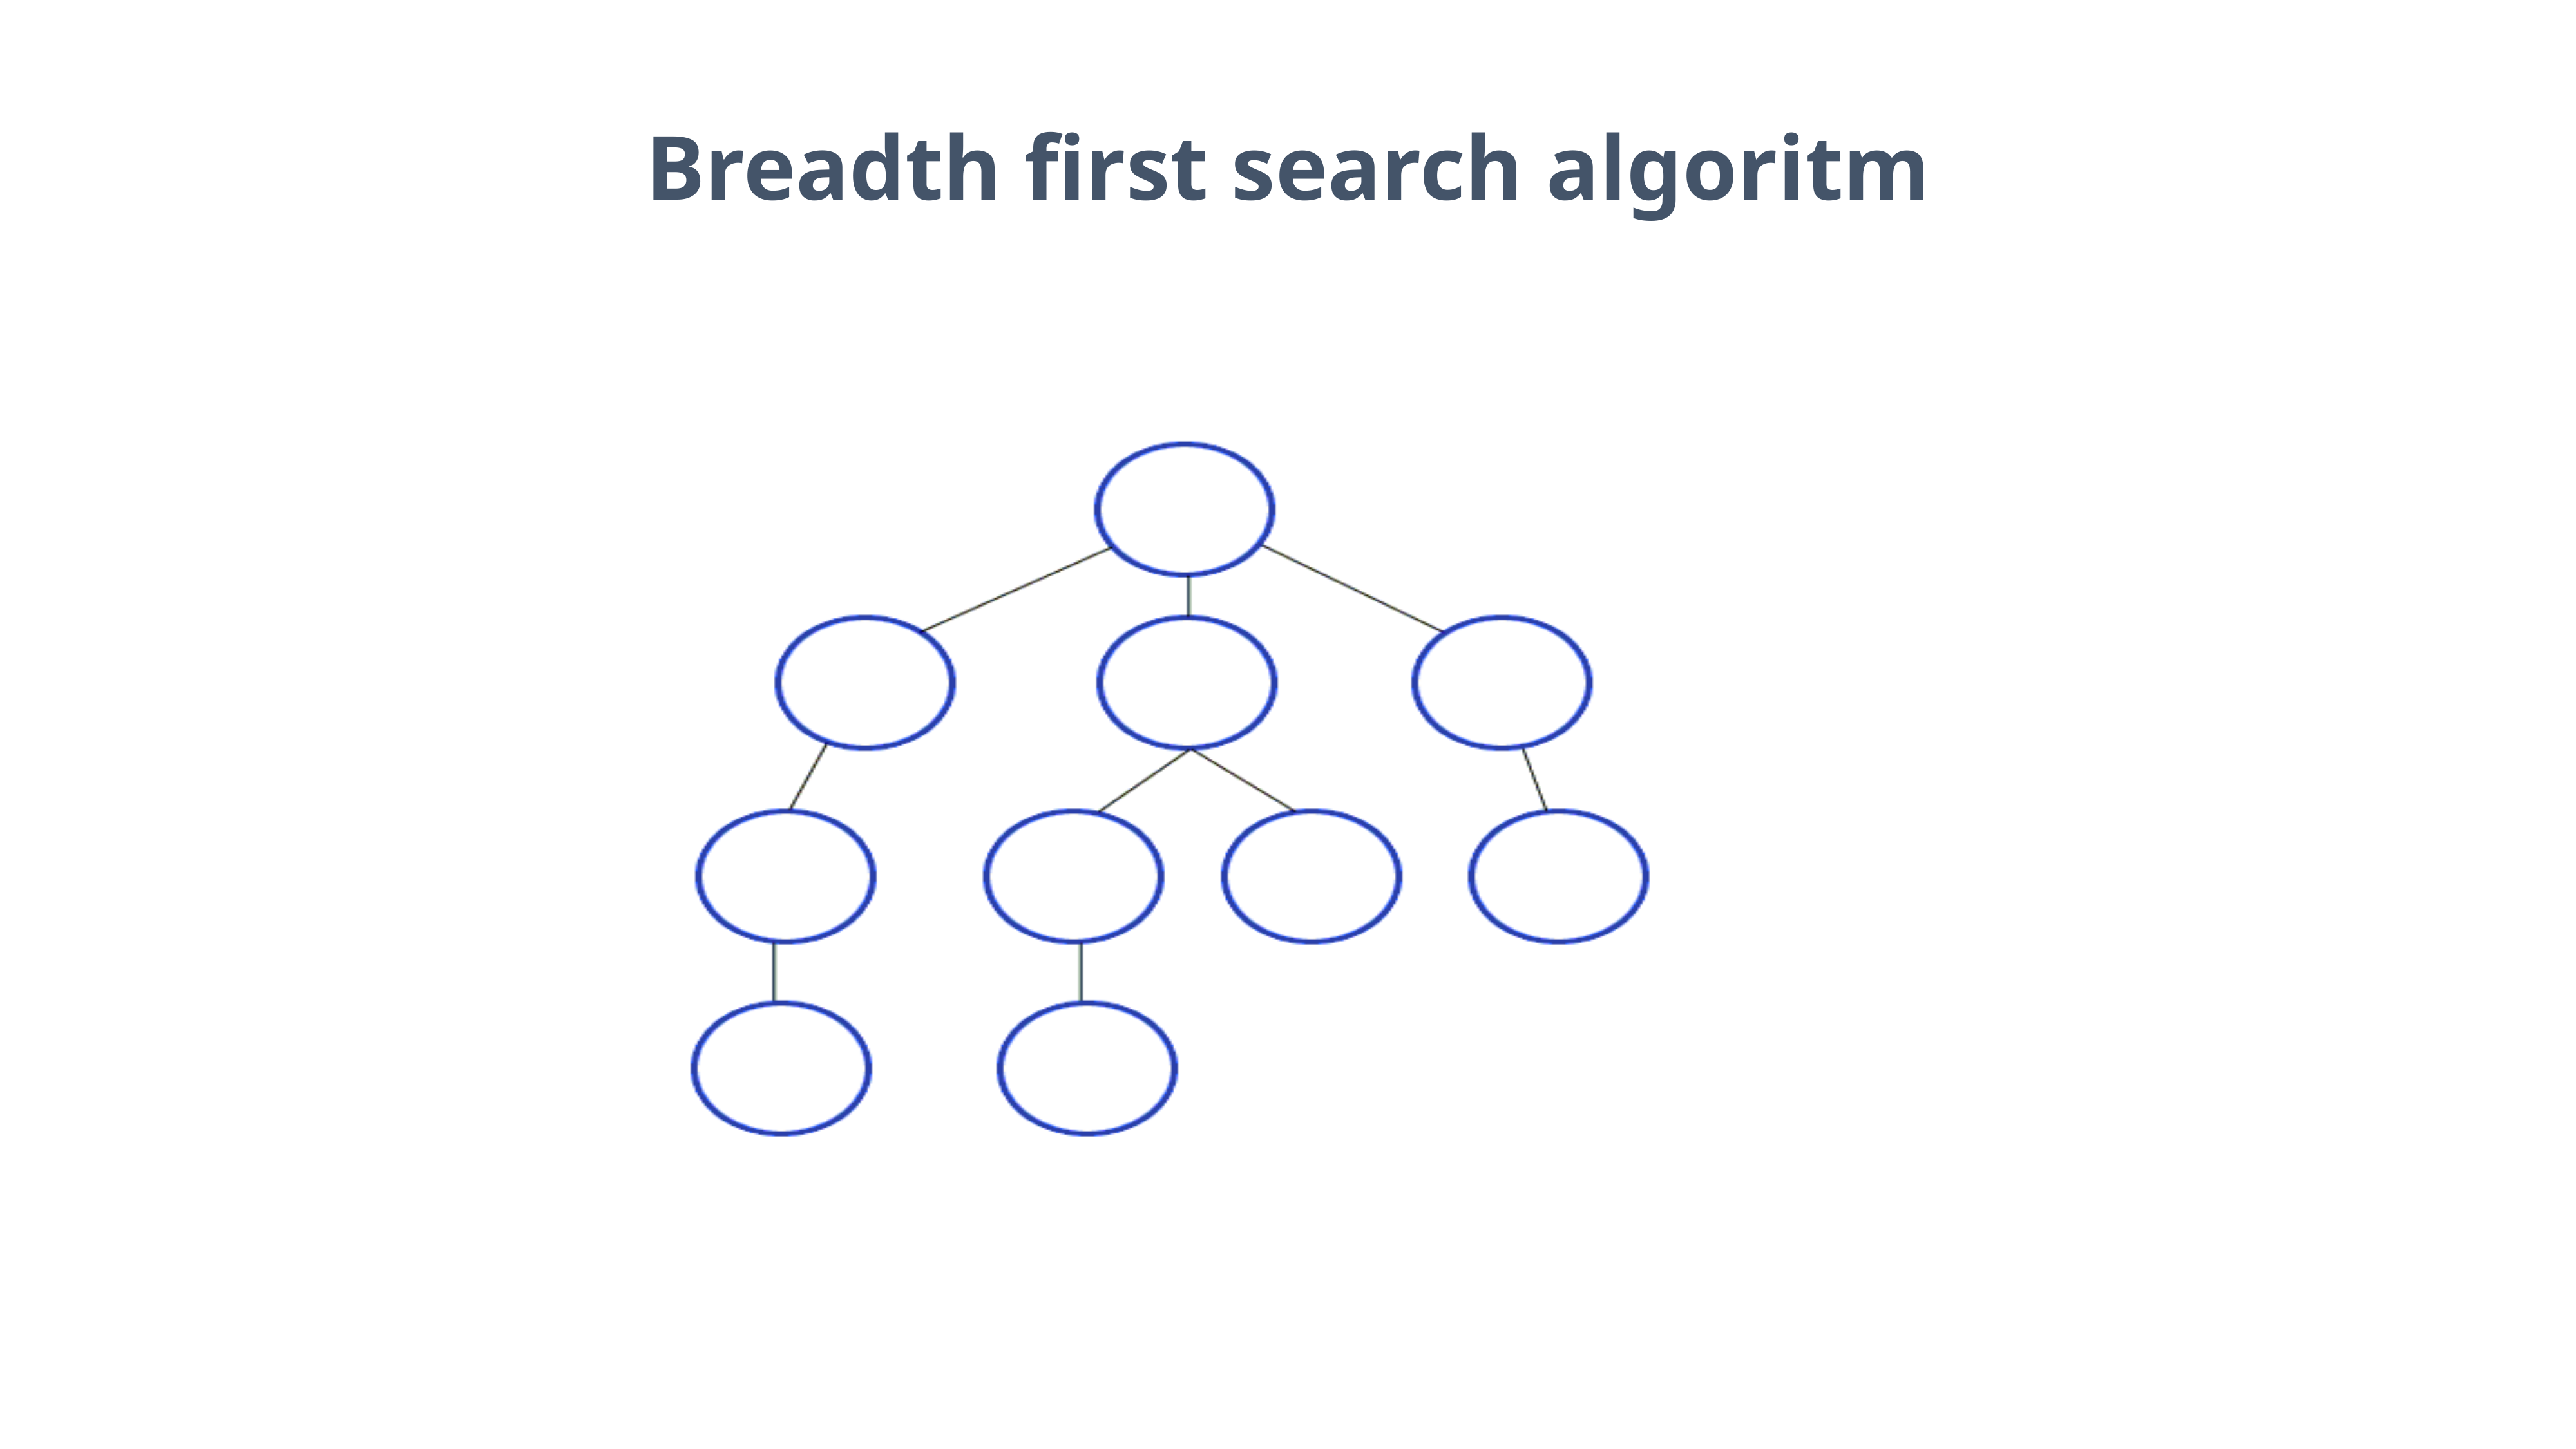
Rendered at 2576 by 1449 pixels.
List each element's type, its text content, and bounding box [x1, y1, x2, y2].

picture [619, 374, 1752, 1224]
text_box Breadth first search algoritm [636, 78, 1941, 223]
